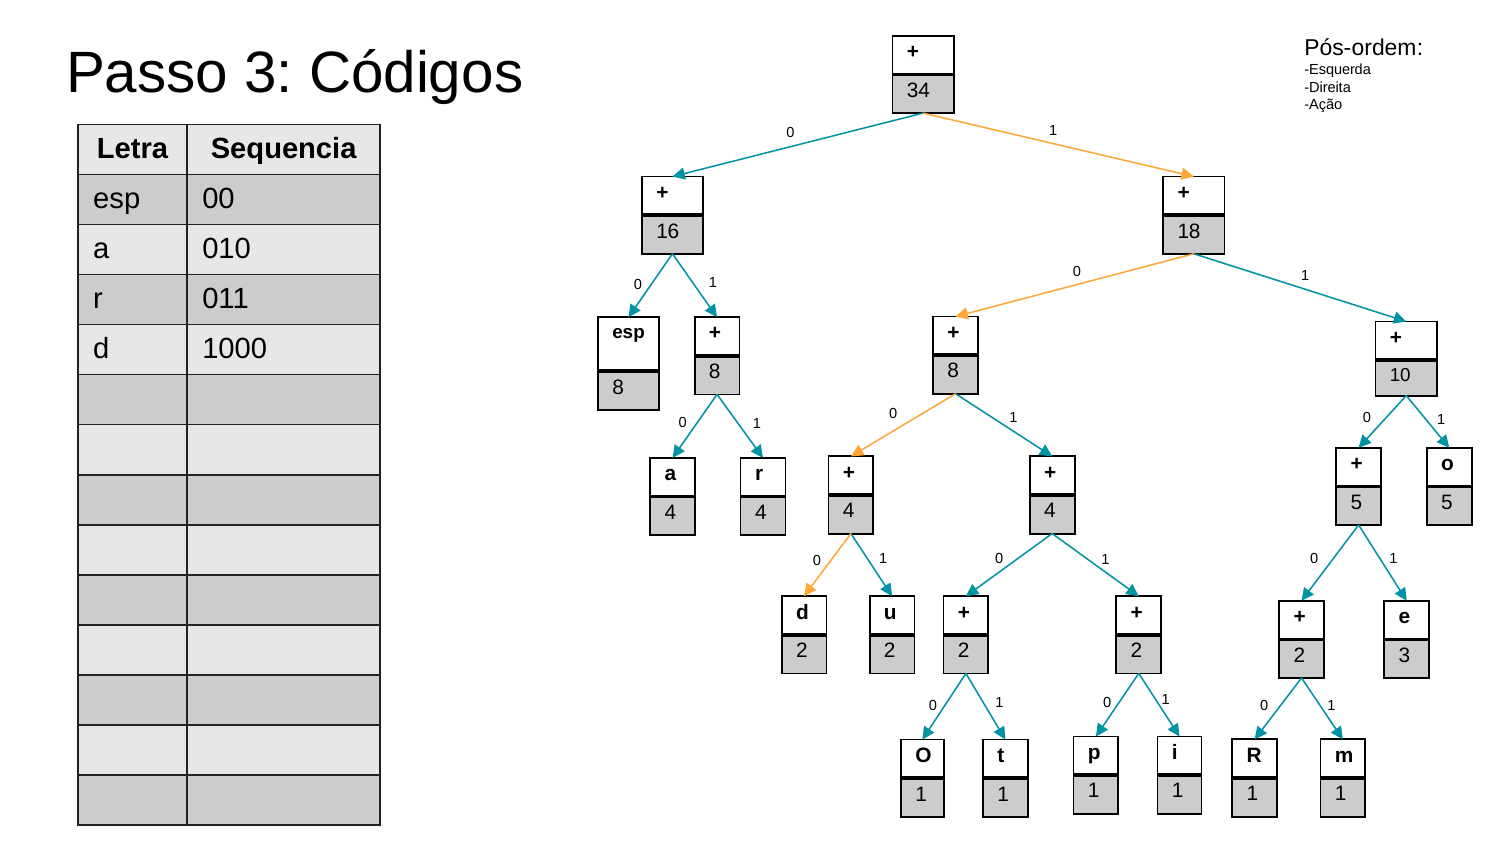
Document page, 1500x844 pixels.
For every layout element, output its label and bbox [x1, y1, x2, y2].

table_header [902, 740, 943, 776]
table_header [893, 37, 953, 73]
title [51, 19, 1449, 114]
table_header [984, 740, 1027, 776]
text_box [619, 253, 732, 318]
table_cell [188, 776, 379, 824]
table_cell [79, 425, 186, 474]
table_cell [79, 175, 186, 224]
table_header [1233, 740, 1276, 776]
text_box [1348, 395, 1461, 448]
text_box [850, 393, 1053, 457]
table_cell [188, 275, 379, 324]
table_cell [1321, 780, 1364, 816]
table_header [1074, 737, 1117, 773]
table_header [934, 317, 977, 353]
text_box [672, 112, 1195, 177]
table_cell [902, 780, 943, 816]
table_cell [944, 637, 987, 673]
table_header [1117, 597, 1160, 633]
table_cell [741, 498, 785, 534]
table_cell [188, 576, 379, 624]
table_cell [1385, 641, 1428, 677]
table_cell [871, 637, 914, 673]
table_header [1158, 737, 1201, 773]
text_box [1295, 524, 1413, 601]
table_cell [893, 76, 953, 112]
table_cell [79, 526, 186, 574]
table_header [944, 597, 987, 633]
table_cell [599, 373, 658, 409]
table_cell [188, 325, 379, 374]
table_cell [1074, 777, 1117, 813]
text_box [1289, 25, 1439, 120]
table_cell [1031, 497, 1074, 533]
table_cell [79, 476, 186, 524]
table_cell [696, 358, 739, 394]
table_cell [79, 375, 186, 424]
table_header [1280, 602, 1323, 638]
table_cell [188, 676, 379, 724]
table_cell [1158, 777, 1201, 813]
table_header [599, 318, 658, 369]
table_header [1321, 740, 1364, 776]
table_header [1164, 177, 1224, 213]
table_cell [783, 637, 826, 673]
table_header [651, 459, 694, 495]
table_header [1337, 449, 1380, 485]
table_cell [643, 217, 702, 253]
table_header [79, 125, 186, 174]
table_cell [1233, 780, 1276, 816]
table_header [643, 177, 702, 213]
table_cell [79, 726, 186, 774]
text_box [798, 533, 903, 597]
table_cell [188, 425, 379, 474]
table_header [829, 457, 872, 493]
table_cell [1280, 641, 1323, 677]
table_header [1385, 602, 1428, 638]
table_header [783, 597, 826, 633]
table_cell [79, 776, 186, 824]
table_cell [188, 225, 379, 274]
table_header [1428, 449, 1471, 485]
table_header [188, 125, 379, 174]
table_cell [1337, 488, 1380, 524]
table_header [871, 597, 914, 633]
table_cell [188, 476, 379, 524]
table_cell [934, 357, 977, 393]
table_cell [829, 497, 872, 533]
table_cell [188, 526, 379, 574]
table_header [1031, 457, 1074, 493]
table_cell [1164, 217, 1224, 253]
table_cell [79, 576, 186, 624]
table_cell [1376, 362, 1436, 395]
table_cell [188, 375, 379, 424]
table_cell [188, 626, 379, 674]
text_box [914, 673, 1019, 740]
table_cell [79, 676, 186, 724]
table_cell [79, 225, 186, 274]
table_cell [79, 275, 186, 324]
table_header [1376, 322, 1436, 358]
table_cell [188, 726, 379, 774]
table_cell [1117, 637, 1160, 673]
text_box [663, 394, 776, 459]
table_cell [651, 498, 694, 534]
table_cell [188, 175, 379, 224]
text_box [965, 533, 1139, 597]
table_cell [79, 325, 186, 374]
text_box [955, 253, 1407, 322]
text_box [1088, 673, 1185, 737]
table_header [696, 318, 739, 354]
table_cell [984, 780, 1027, 816]
table_header [741, 459, 785, 495]
table_cell [79, 626, 186, 674]
text_box [1245, 677, 1351, 740]
table_cell [1428, 488, 1471, 524]
